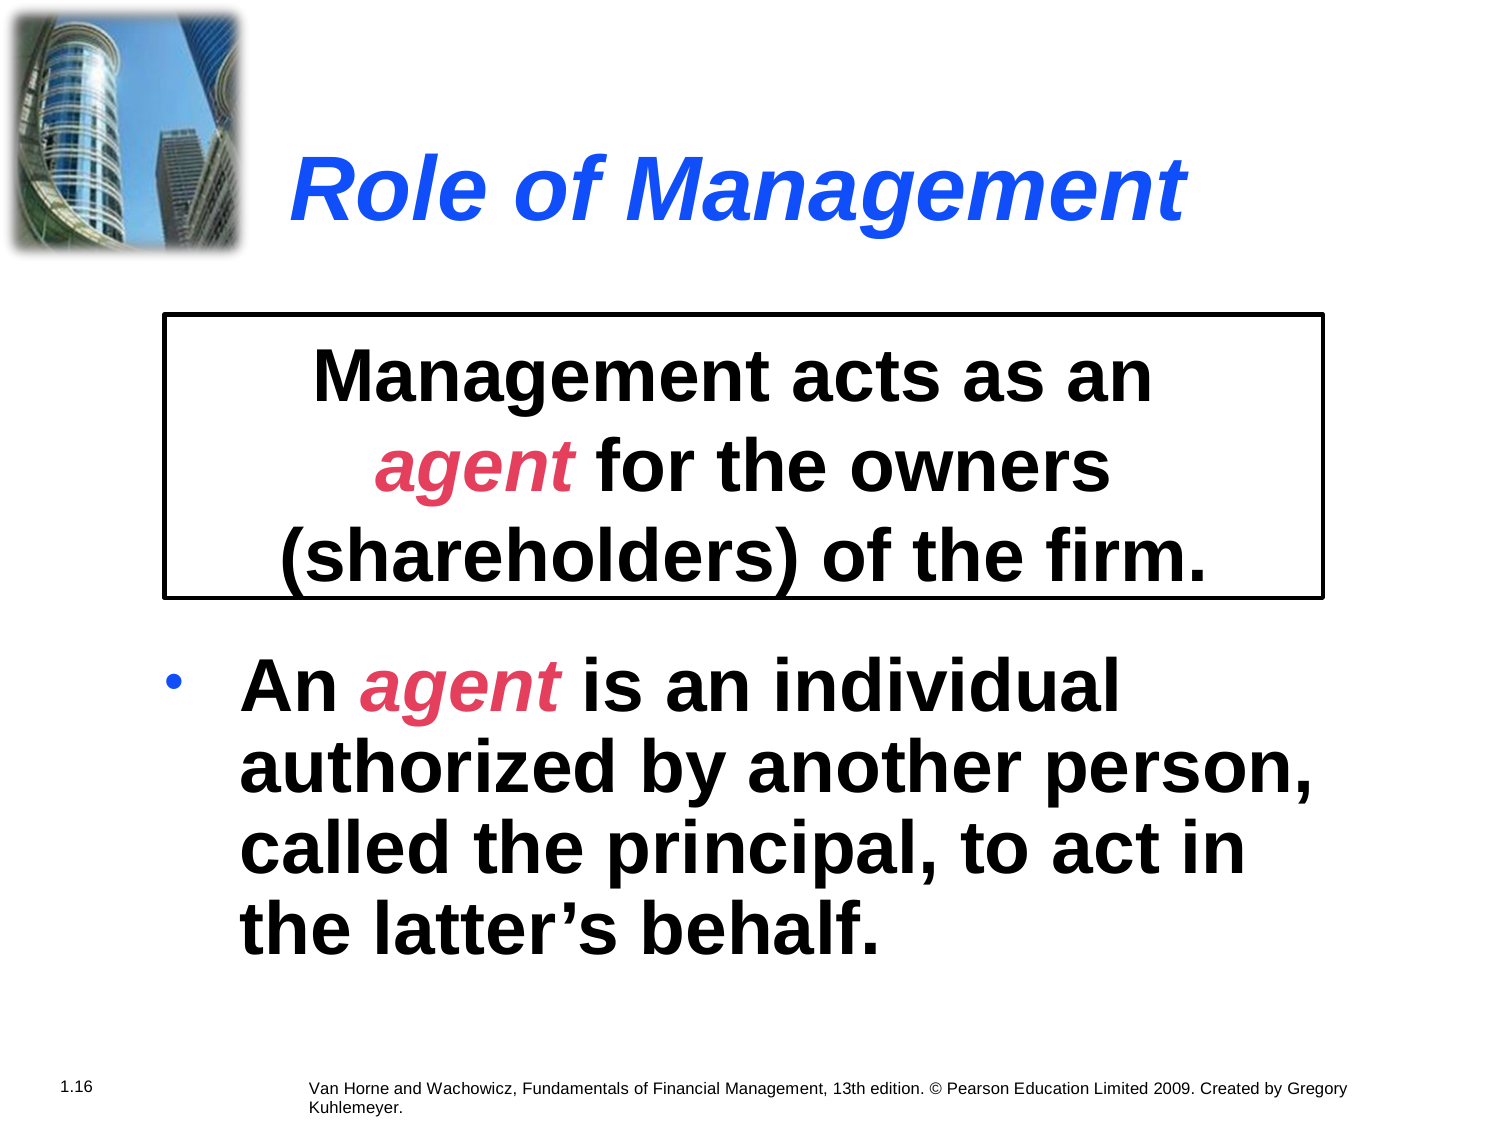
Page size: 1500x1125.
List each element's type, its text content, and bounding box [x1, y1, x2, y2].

text_box Management [623, 143, 1202, 239]
text_box Role [287, 143, 505, 239]
text_box • [162, 652, 195, 713]
text_box of [511, 143, 617, 239]
text_box Management acts as an agent for the owners (shareholders) of the firm. [164, 314, 1323, 598]
text_box 1.16 [58, 1077, 98, 1098]
text_box [0, 0, 254, 266]
text_box Van Horne and Wachowicz, Fundamentals of Financial Management, 13th edition. © Pearson Education Limited 2009. Created by Gregory Kuhlemeyer. [306, 1078, 1443, 1100]
text_box An agent is an individual authorized by another person, called the principal, to act in the latter’s behalf. [237, 647, 1326, 970]
